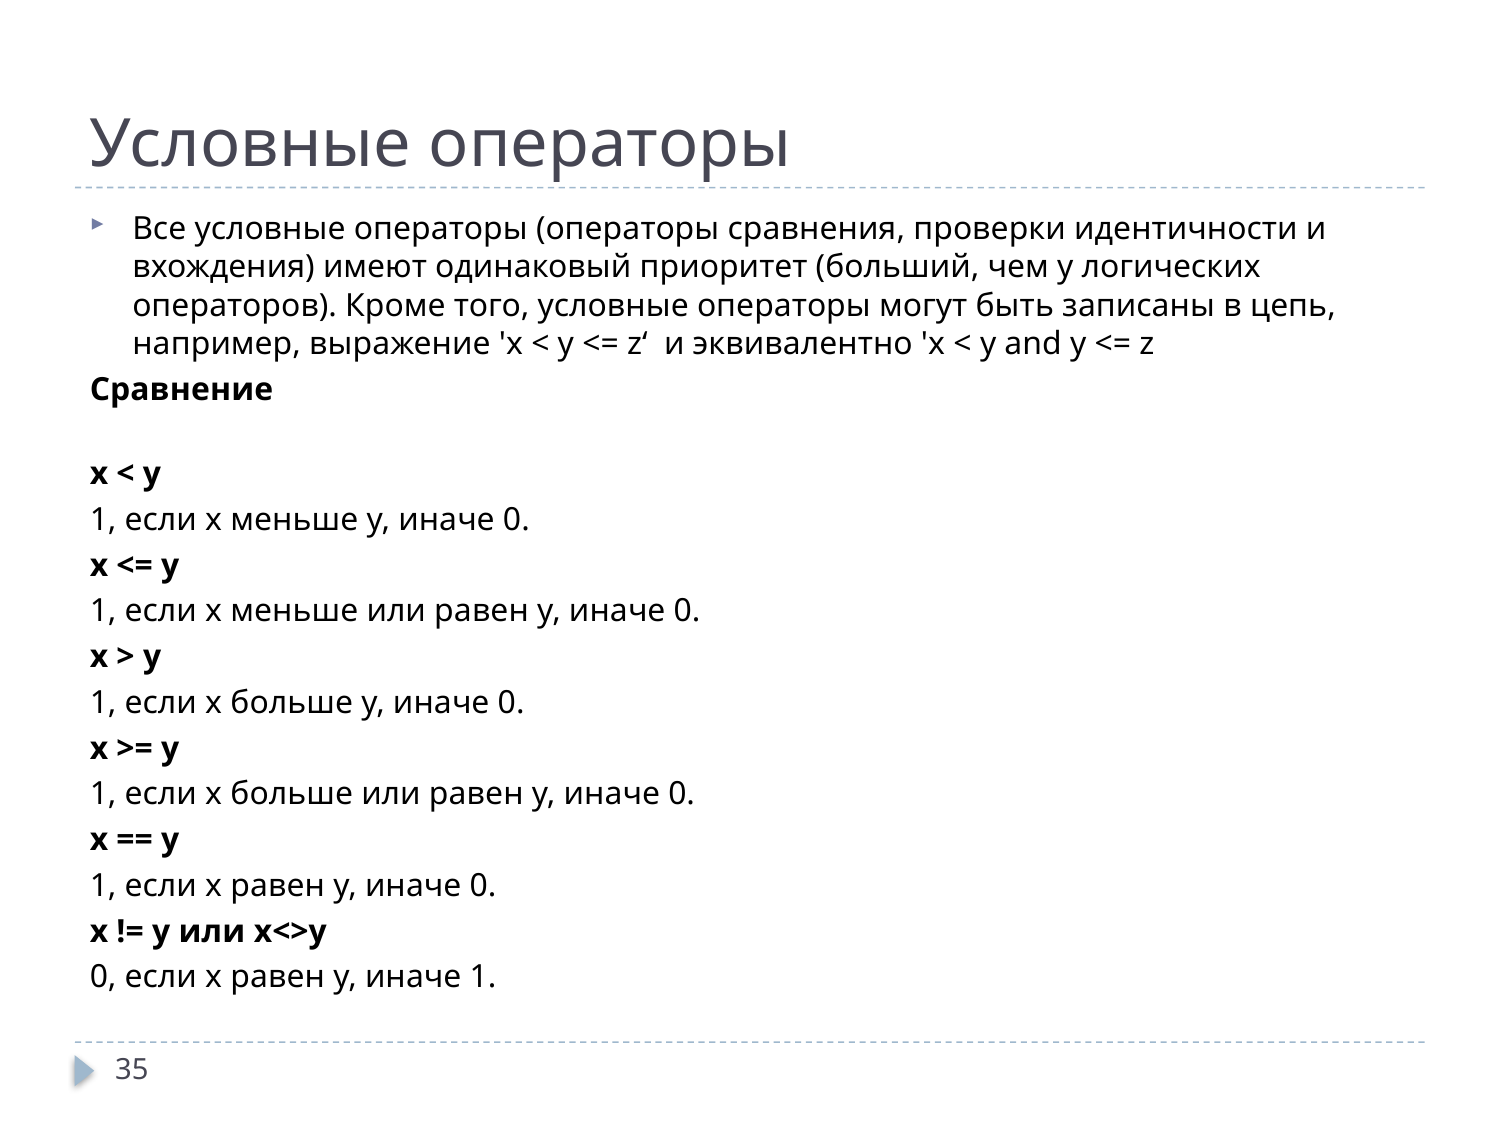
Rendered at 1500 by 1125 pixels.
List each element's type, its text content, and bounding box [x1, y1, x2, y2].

list Все условные операторы (операторы сравнения, проверки идентичности и вхождения) имеют одинаковый приоритет (больший, чем у логических операторов). Кроме того, условные операторы могут быть записаны в цепь, например, выражение 'x < y <= z‘ и эквивалентно 'x < y and y <= z Сравнение x < y 1, если x меньше y, иначе 0. x <= y 1, если x меньше или равен y, иначе 0. x > y 1, если x больше y, иначе 0. x >= y 1, если x больше или равен y, иначе 0. x == y 1, если x равен y, иначе 0. x != y или x<>y 0, если x равен y, иначе 1. [75, 200, 1425, 1010]
title Условные операторы [75, 24, 1425, 188]
slide_number 35 [100, 1042, 426, 1103]
